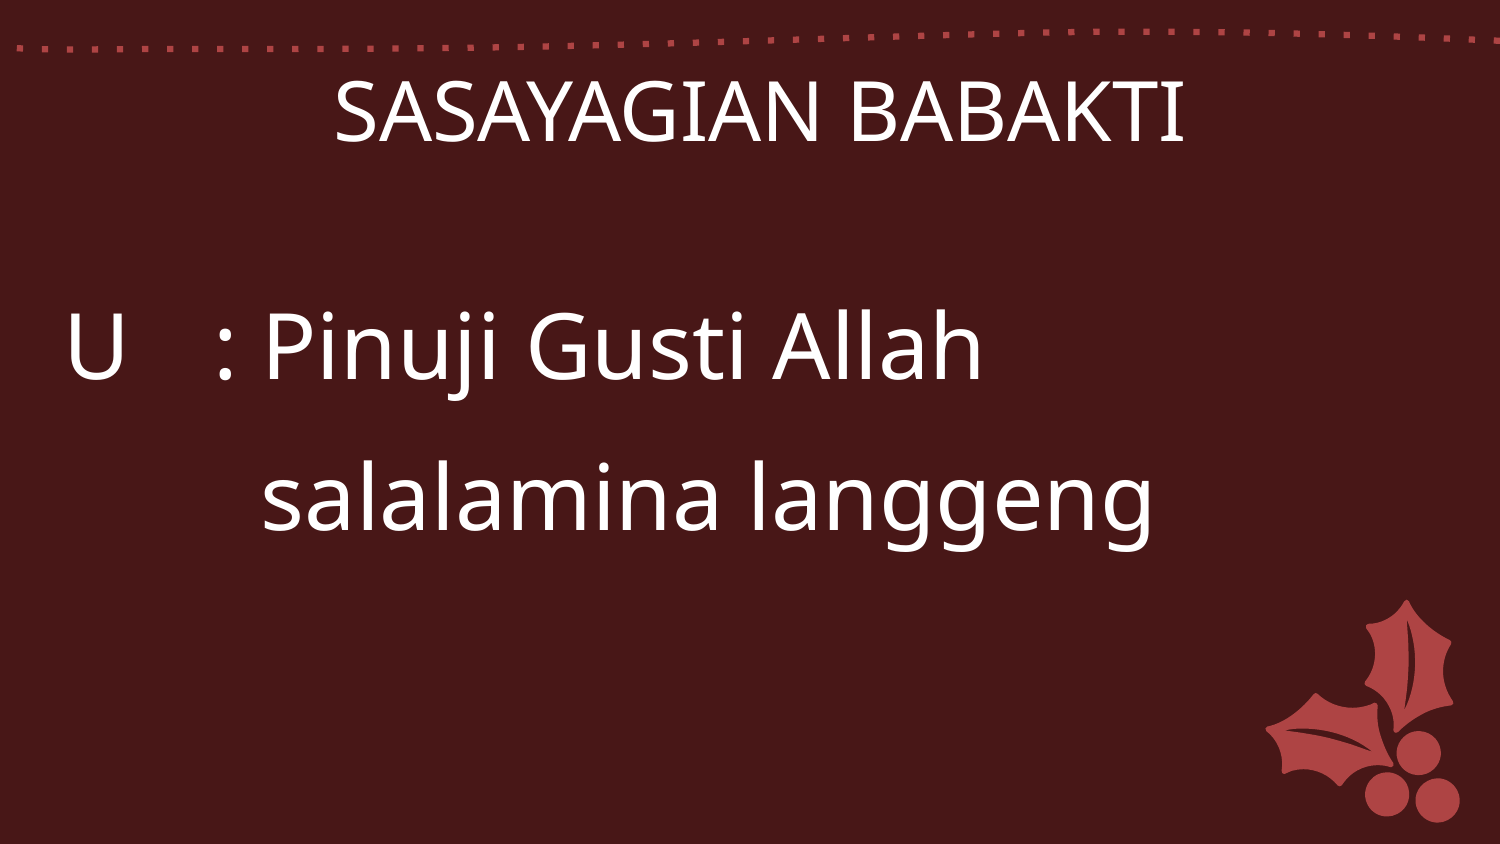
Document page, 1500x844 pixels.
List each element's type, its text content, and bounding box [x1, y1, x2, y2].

text_box SASAYAGIAN BABAKTI [219, 45, 1303, 171]
text_box U : Pinuji Gusti Allah salalamina langgeng [23, 256, 1483, 757]
